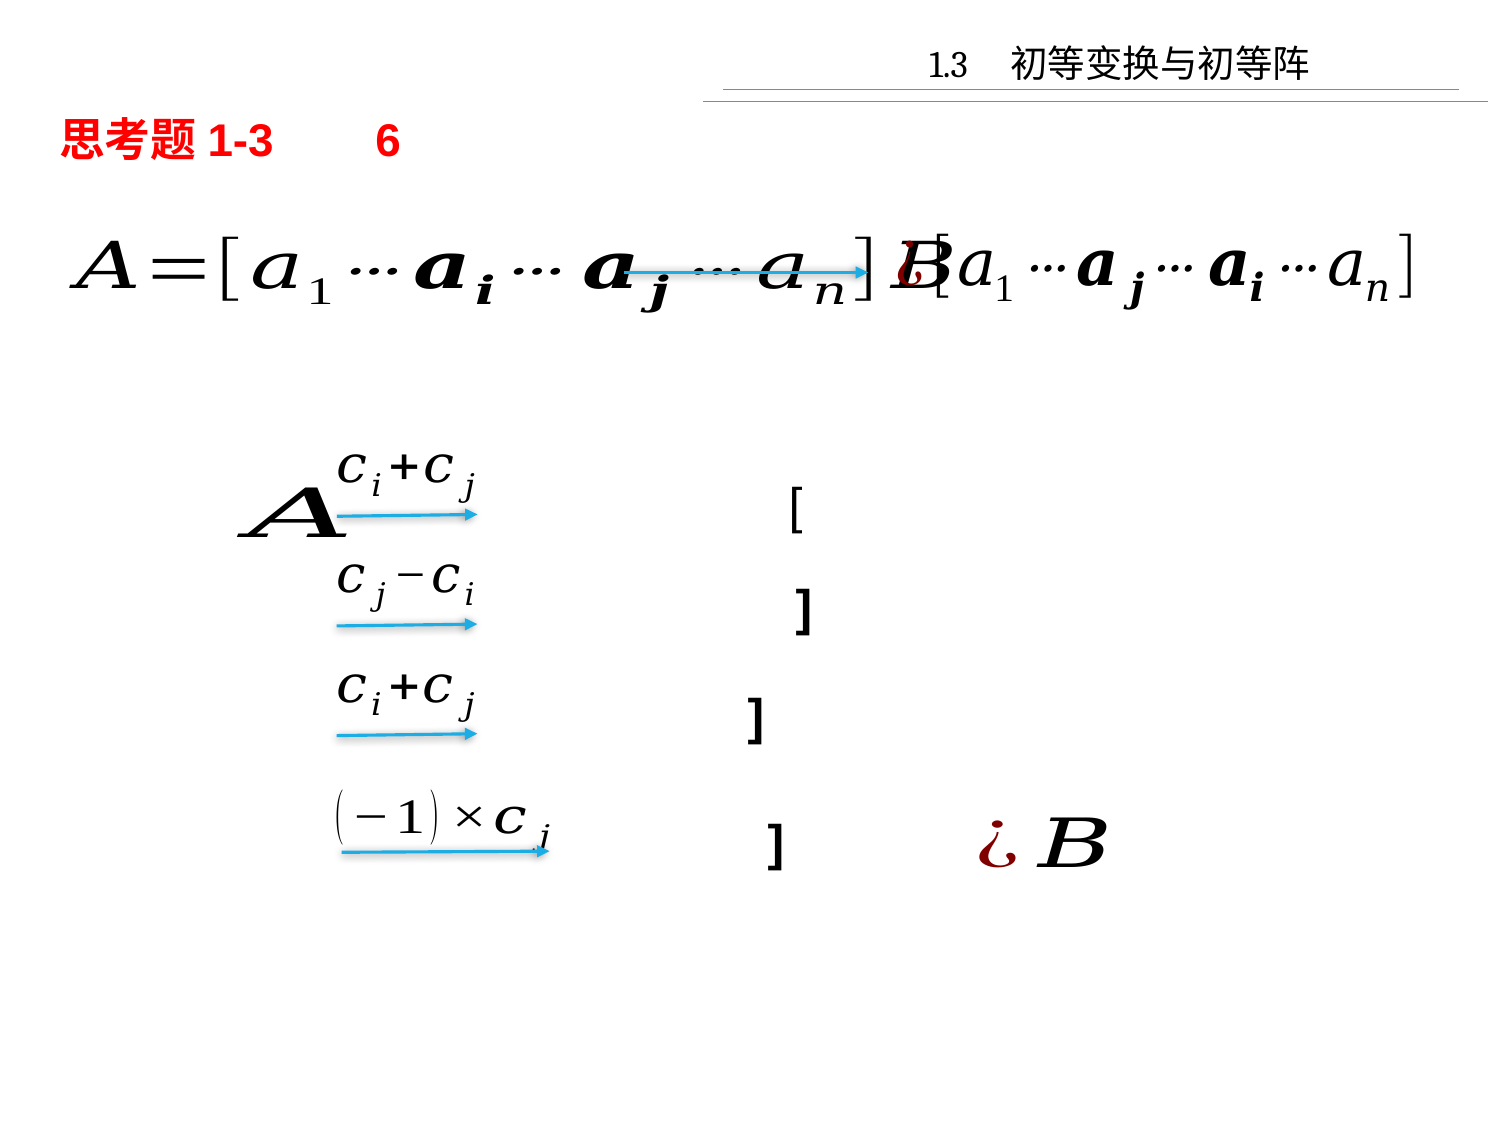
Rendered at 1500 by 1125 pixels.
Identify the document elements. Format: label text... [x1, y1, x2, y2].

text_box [702, 89, 1489, 102]
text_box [336, 437, 478, 517]
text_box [336, 546, 478, 627]
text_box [334, 786, 553, 853]
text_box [336, 656, 478, 736]
text_box 1.3 初等变换与初等阵 [781, 32, 1458, 84]
text_box 思考题1-3 6 [44, 102, 416, 173]
